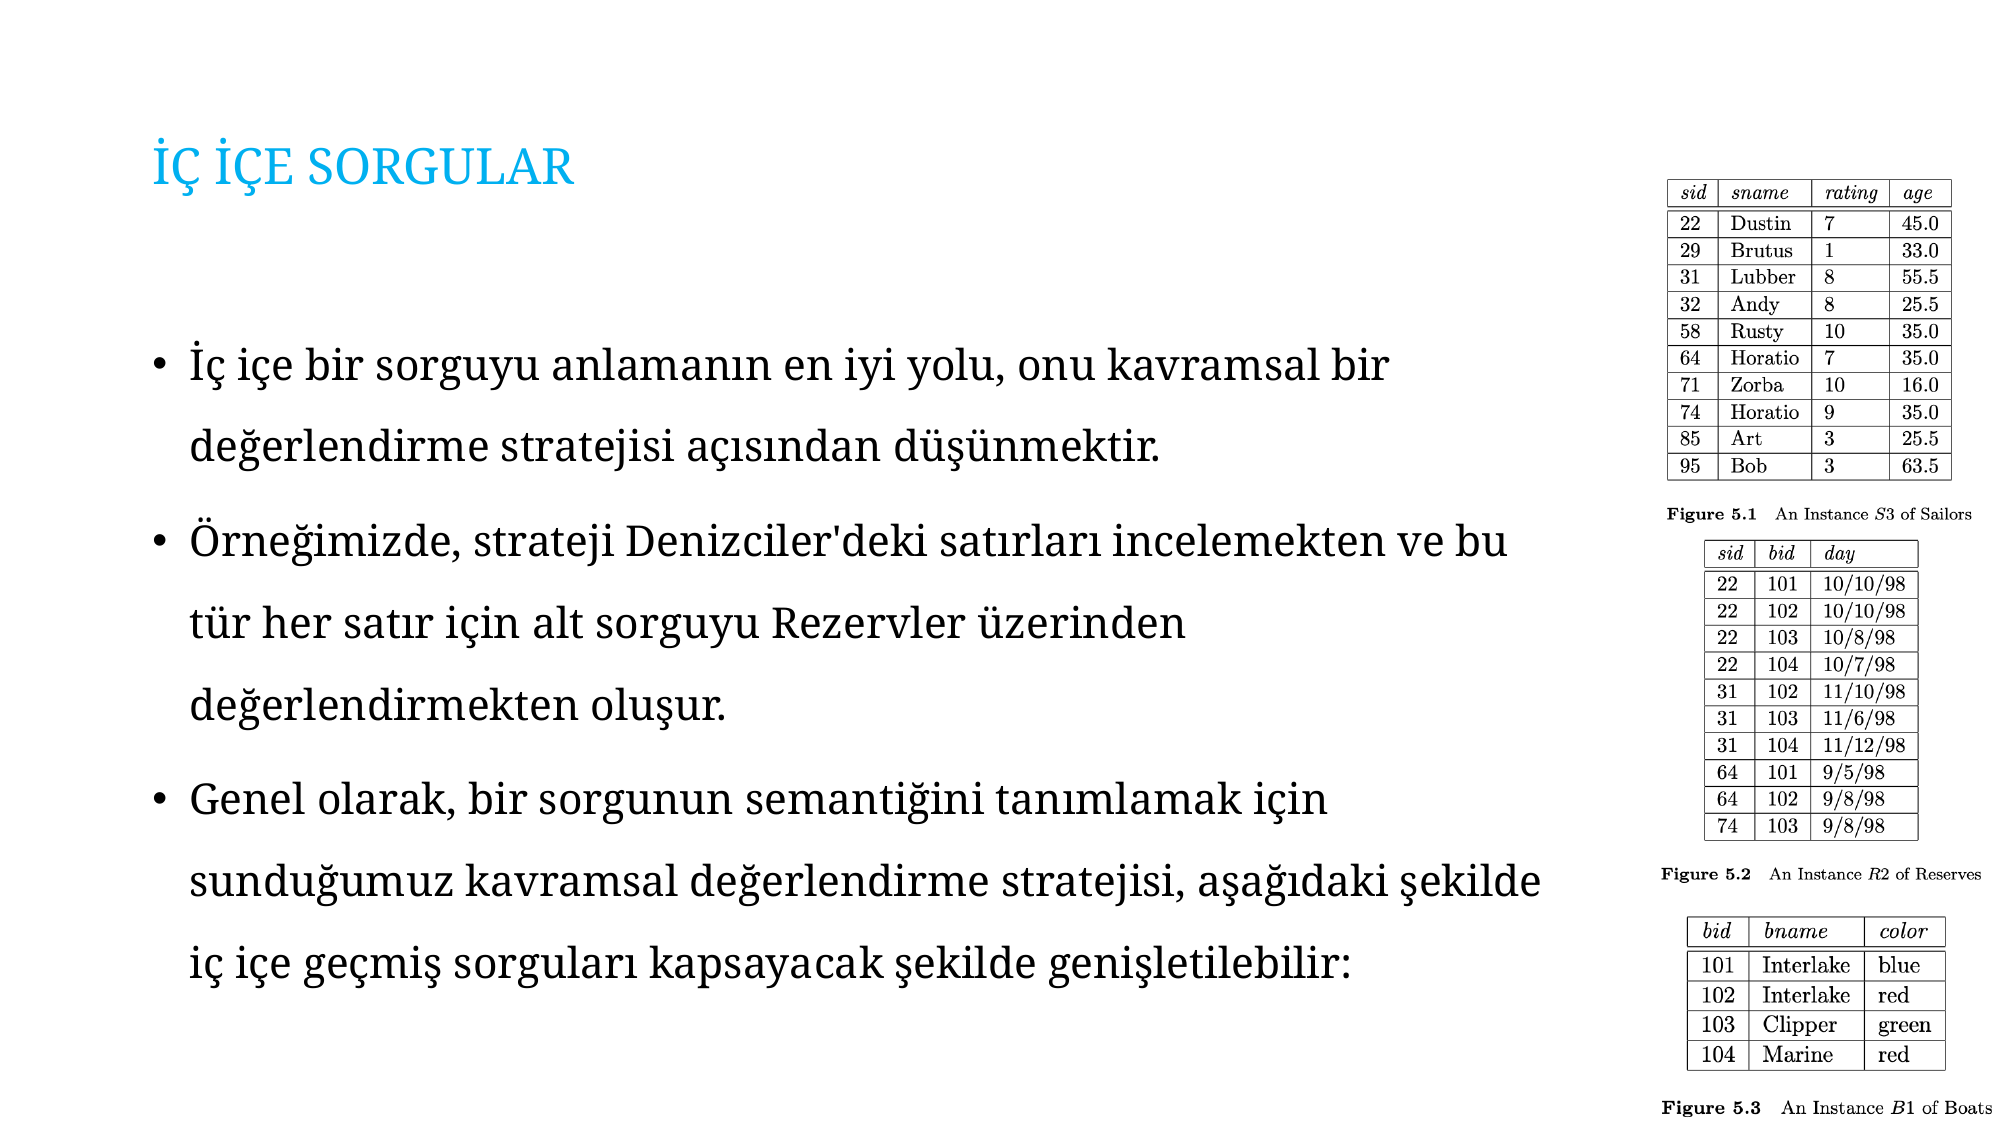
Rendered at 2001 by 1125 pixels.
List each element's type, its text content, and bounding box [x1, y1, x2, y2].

picture [1656, 166, 1988, 889]
picture [1656, 904, 2000, 1125]
title İÇ İÇE SORGULAR [137, 59, 1863, 278]
list İç içe bir sorguyu anlamanın en iyi yolu, onu kavramsal bir değerlendirme stratejisi açısından düşünmektir. Örneğimizde, strateji Denizciler'deki satırları incelemekten ve bu tür her satır için alt sorguyu Rezervler üzerinden değerlendirmekten oluşur. Genel olarak, bir sorgunun semantiğini tanımlamak için sunduğumuz kavramsal değerlendirme stratejisi, aşağıdaki şekilde iç içe geçmiş sorguları kapsayacak şekilde genişletilebilir: [137, 299, 1580, 1014]
